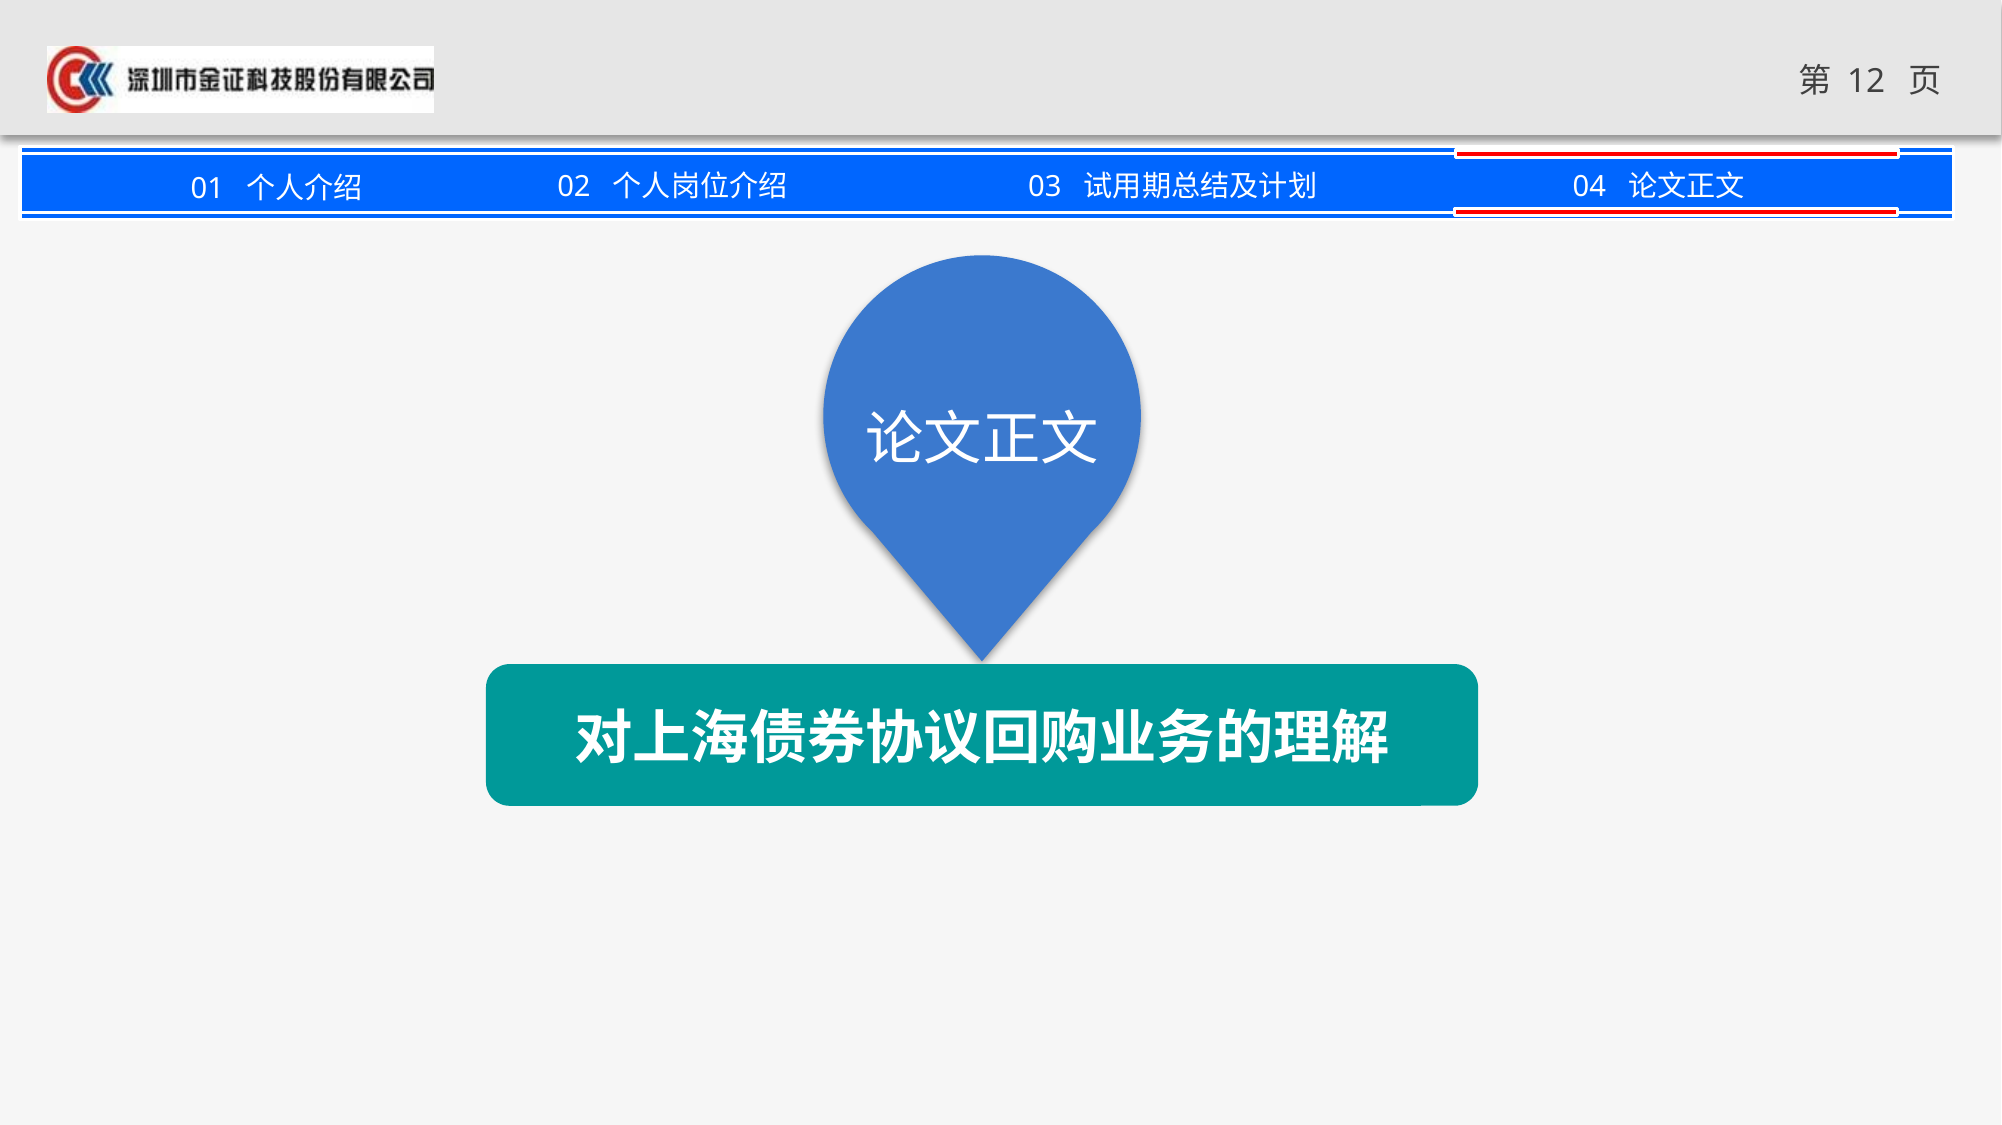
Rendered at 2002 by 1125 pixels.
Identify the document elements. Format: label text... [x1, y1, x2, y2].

text_box 对上海债券协议回购业务的理解 [483, 661, 1481, 808]
text_box [1454, 148, 1901, 160]
text_box [1453, 206, 1900, 218]
text_box 论文正文 [821, 253, 1143, 661]
picture [47, 46, 434, 113]
